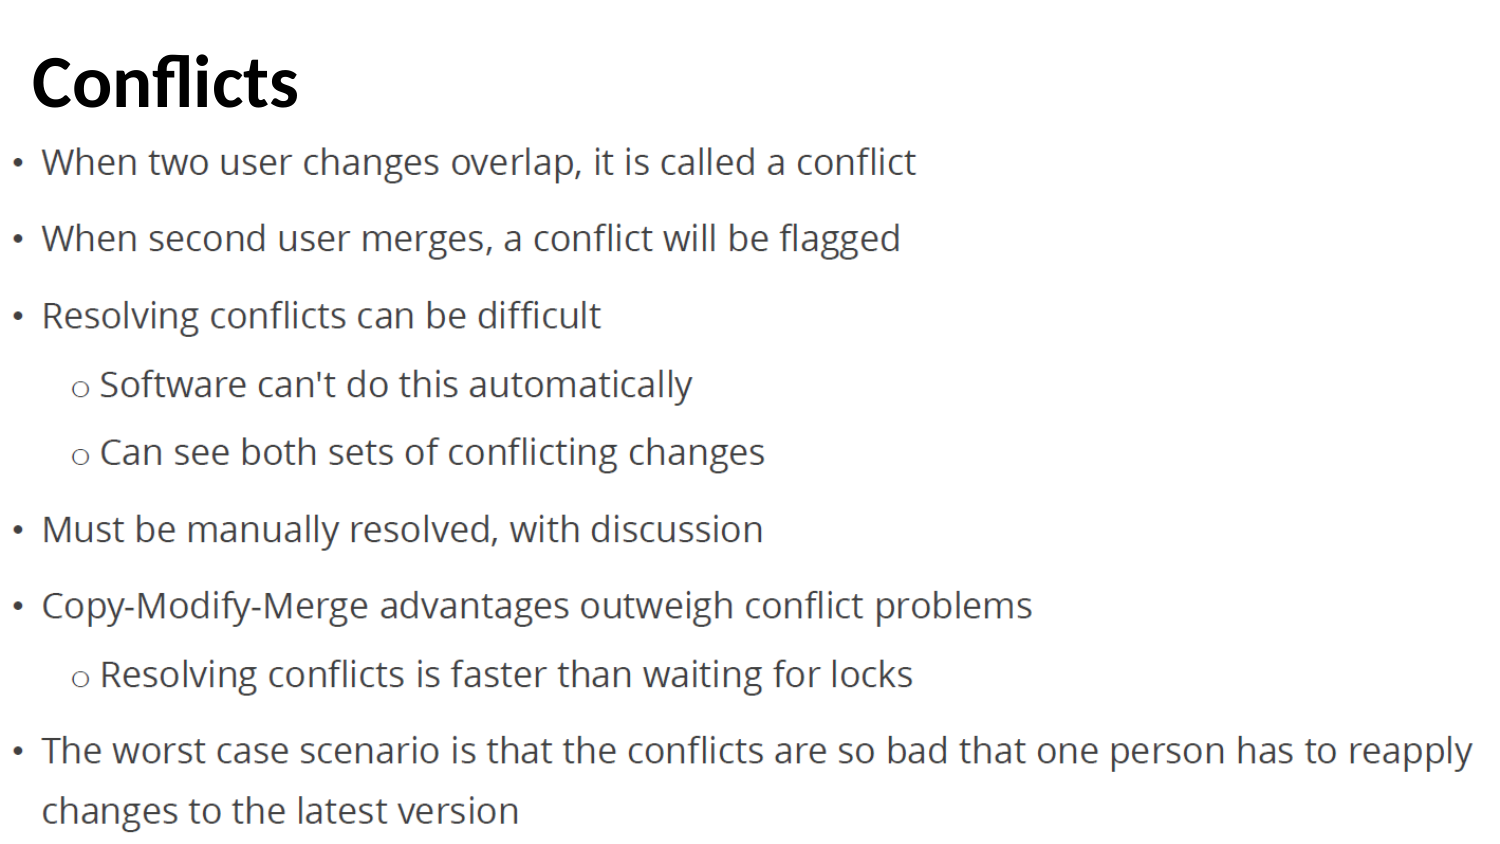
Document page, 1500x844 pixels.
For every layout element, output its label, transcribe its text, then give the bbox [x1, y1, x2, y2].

picture [0, 139, 1500, 844]
title Conflicts [17, 17, 1353, 127]
